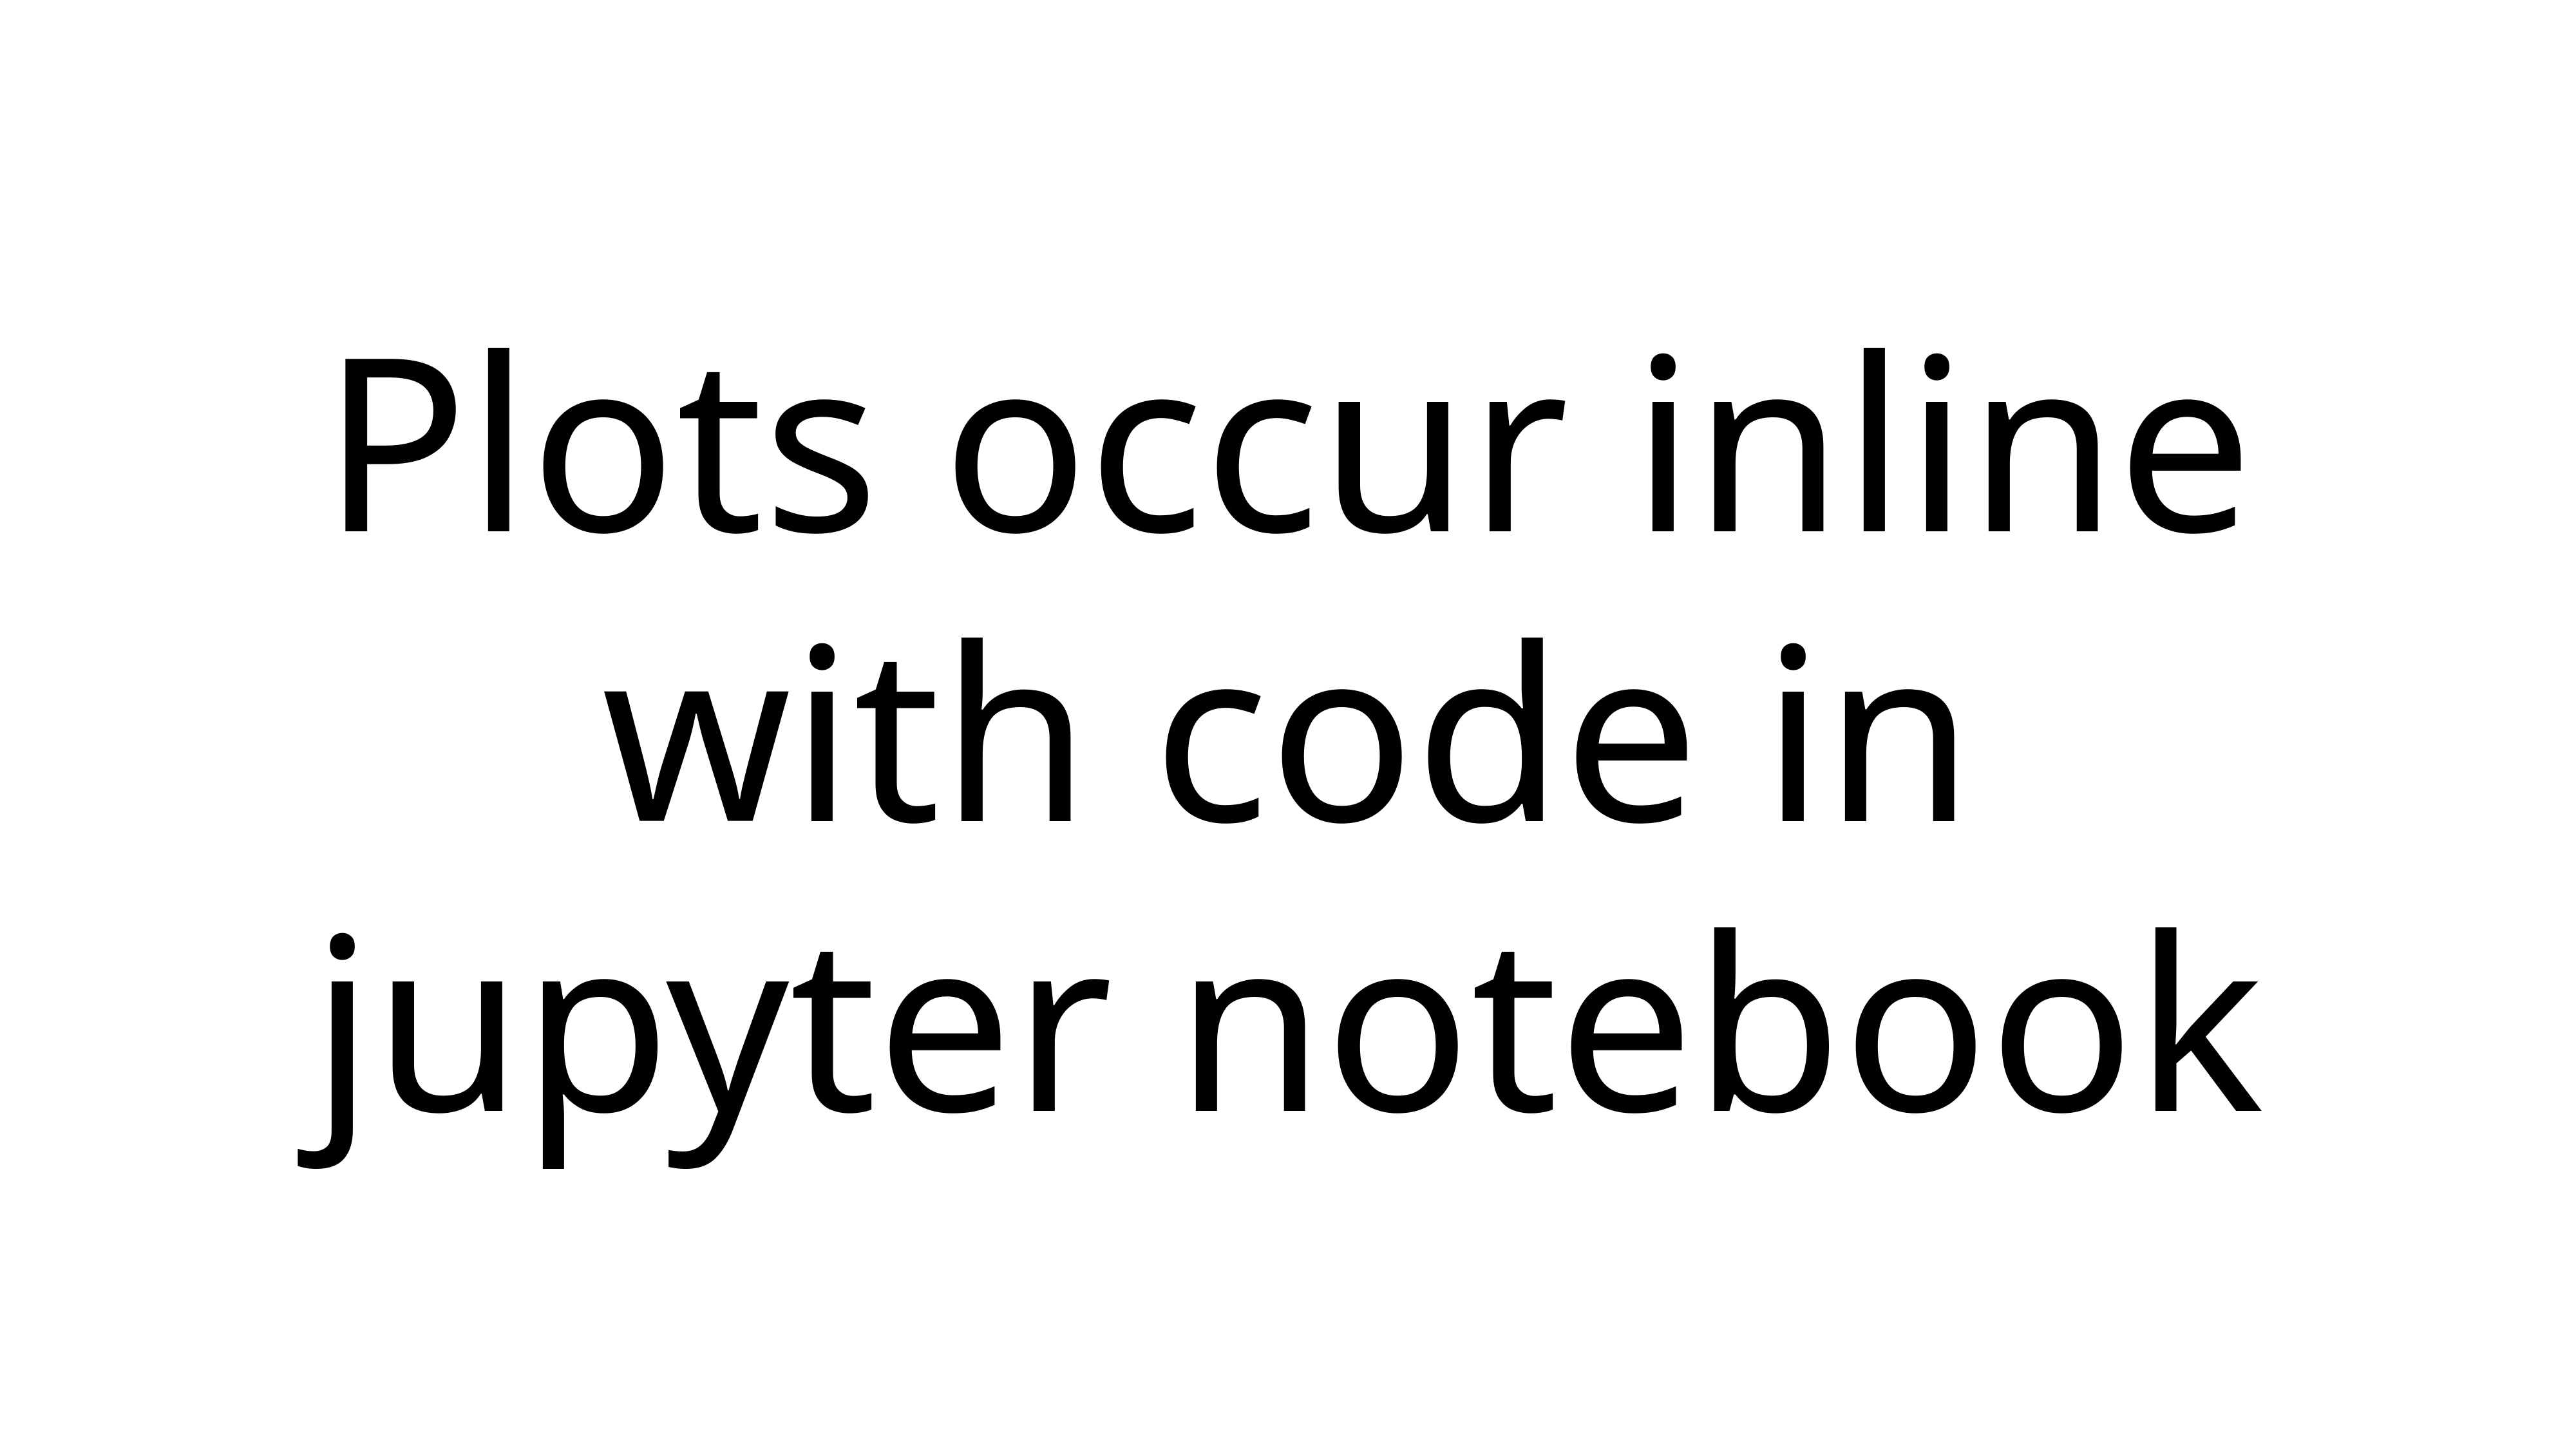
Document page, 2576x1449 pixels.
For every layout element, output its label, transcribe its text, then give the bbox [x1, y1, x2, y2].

text_box Plots occur inline with code in jupyter notebook [178, 245, 2398, 1204]
